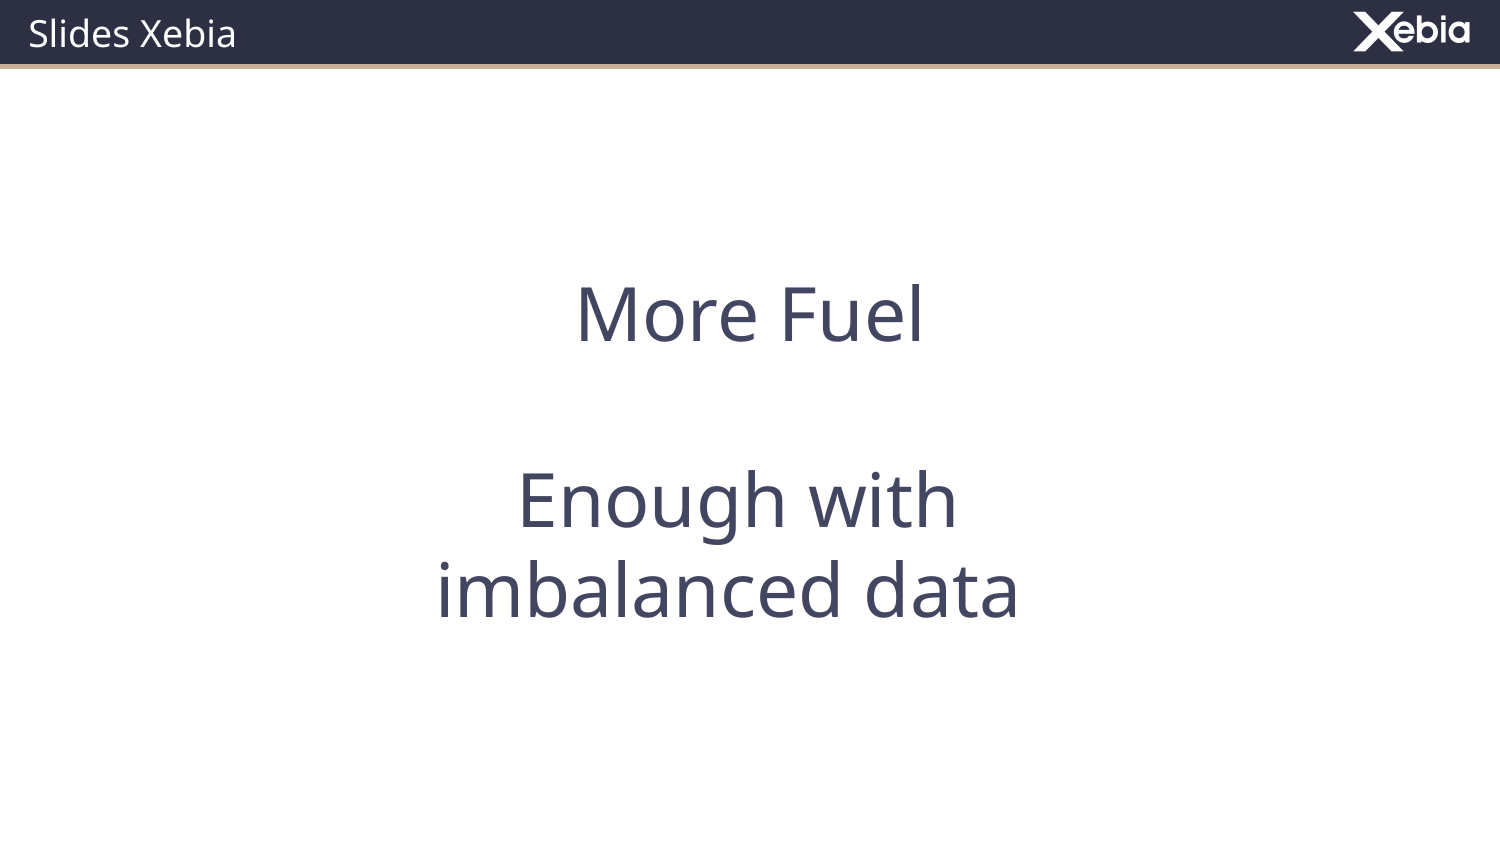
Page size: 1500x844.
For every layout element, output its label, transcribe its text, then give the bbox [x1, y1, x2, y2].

title More Fuel [300, 237, 1200, 372]
picture [1352, 10, 1471, 53]
subtitle Enough with imbalanced data [288, 437, 1188, 568]
title Slides Xebia [13, 0, 1312, 65]
